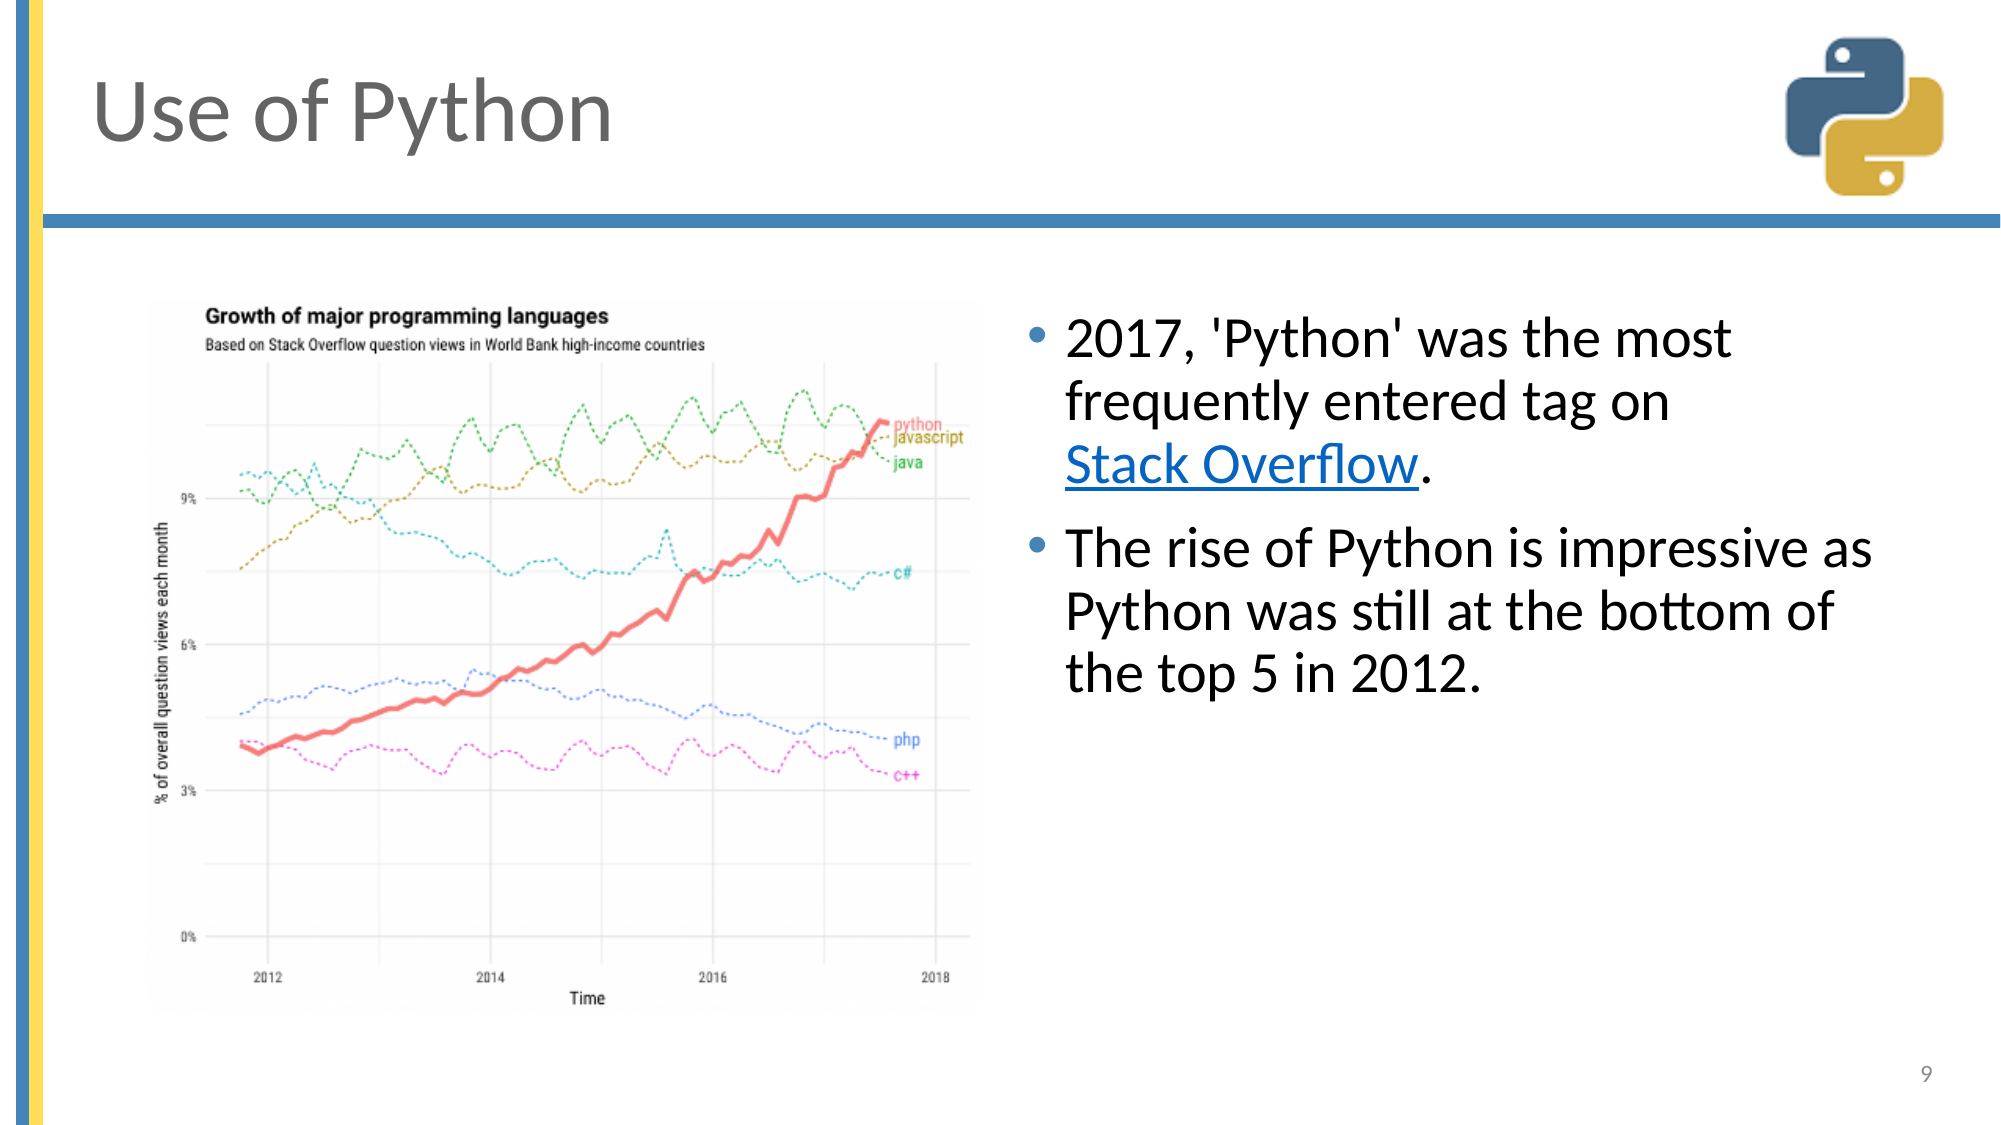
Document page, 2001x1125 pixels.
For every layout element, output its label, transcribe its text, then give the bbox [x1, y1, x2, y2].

title Use of Python [76, 36, 1844, 188]
slide_number 9 [1497, 1042, 1948, 1103]
picture [1747, 18, 1987, 205]
list 2017, 'Python' was the most frequently entered tag on Stack Overflow. The rise of Python is impressive as Python was still at the bottom of the top 5 in 2012. [1012, 299, 1902, 1014]
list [146, 299, 979, 1014]
